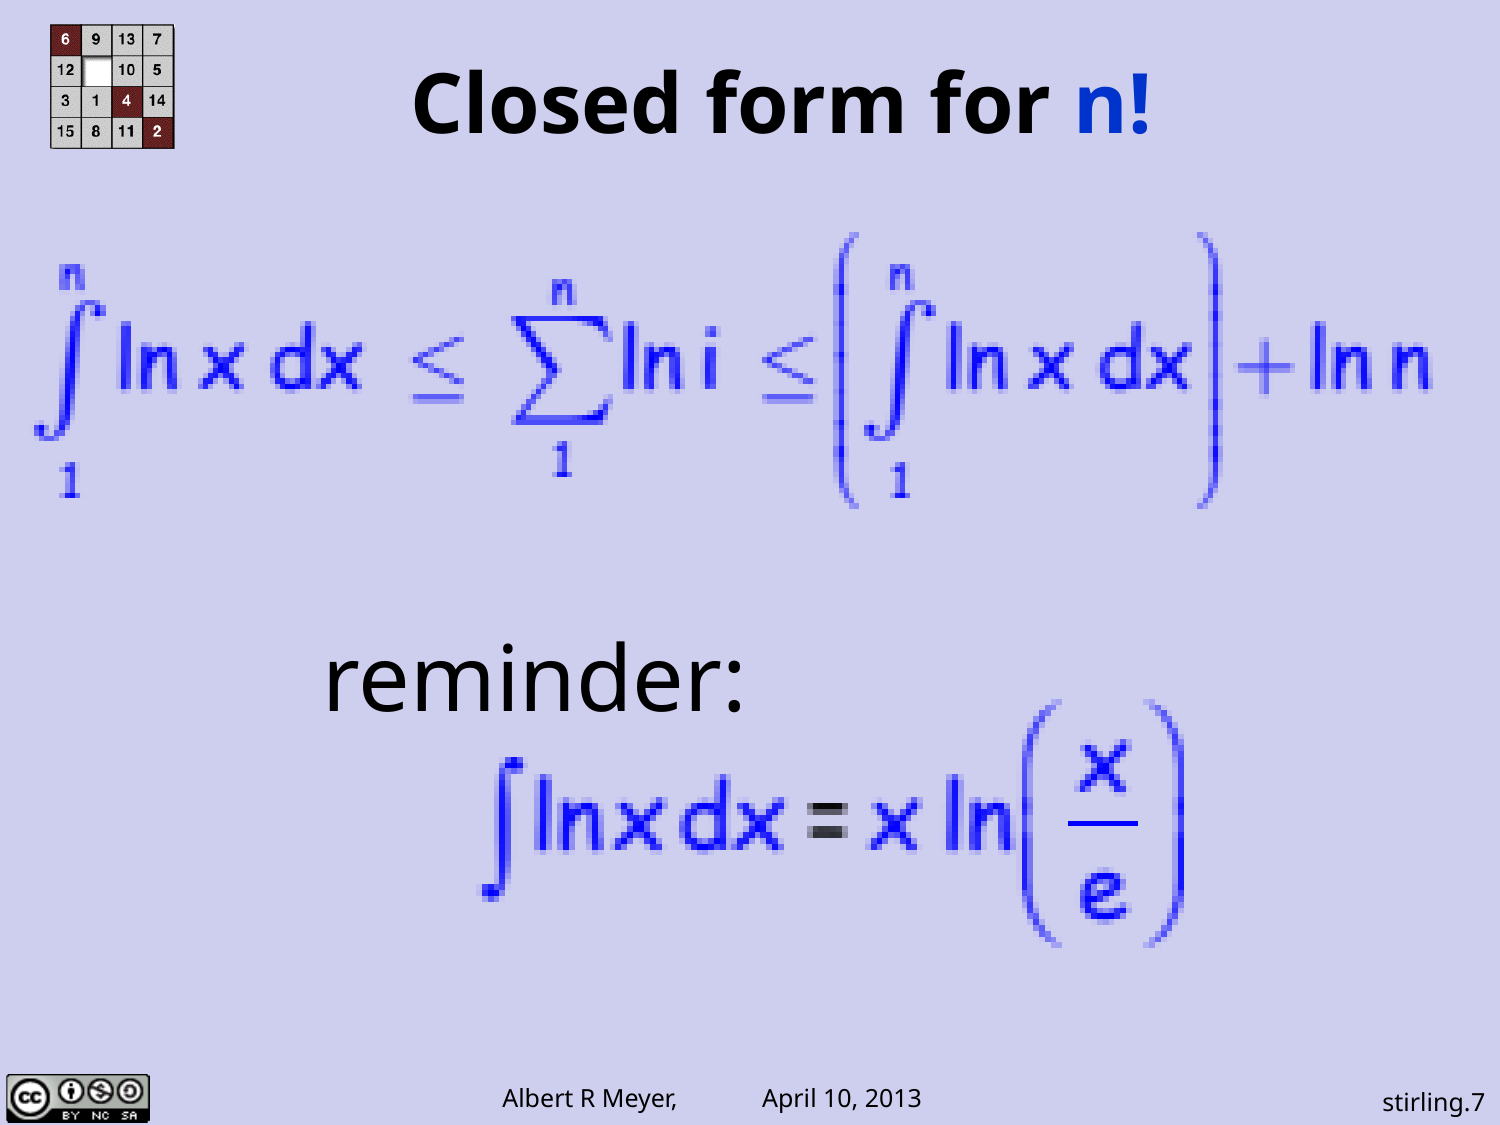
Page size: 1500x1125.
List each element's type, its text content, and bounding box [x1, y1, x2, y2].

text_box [307, 612, 1197, 956]
picture [6, 1074, 150, 1123]
title Closed form for n! [187, 24, 1376, 176]
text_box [24, 212, 1439, 526]
picture [50, 24, 175, 149]
